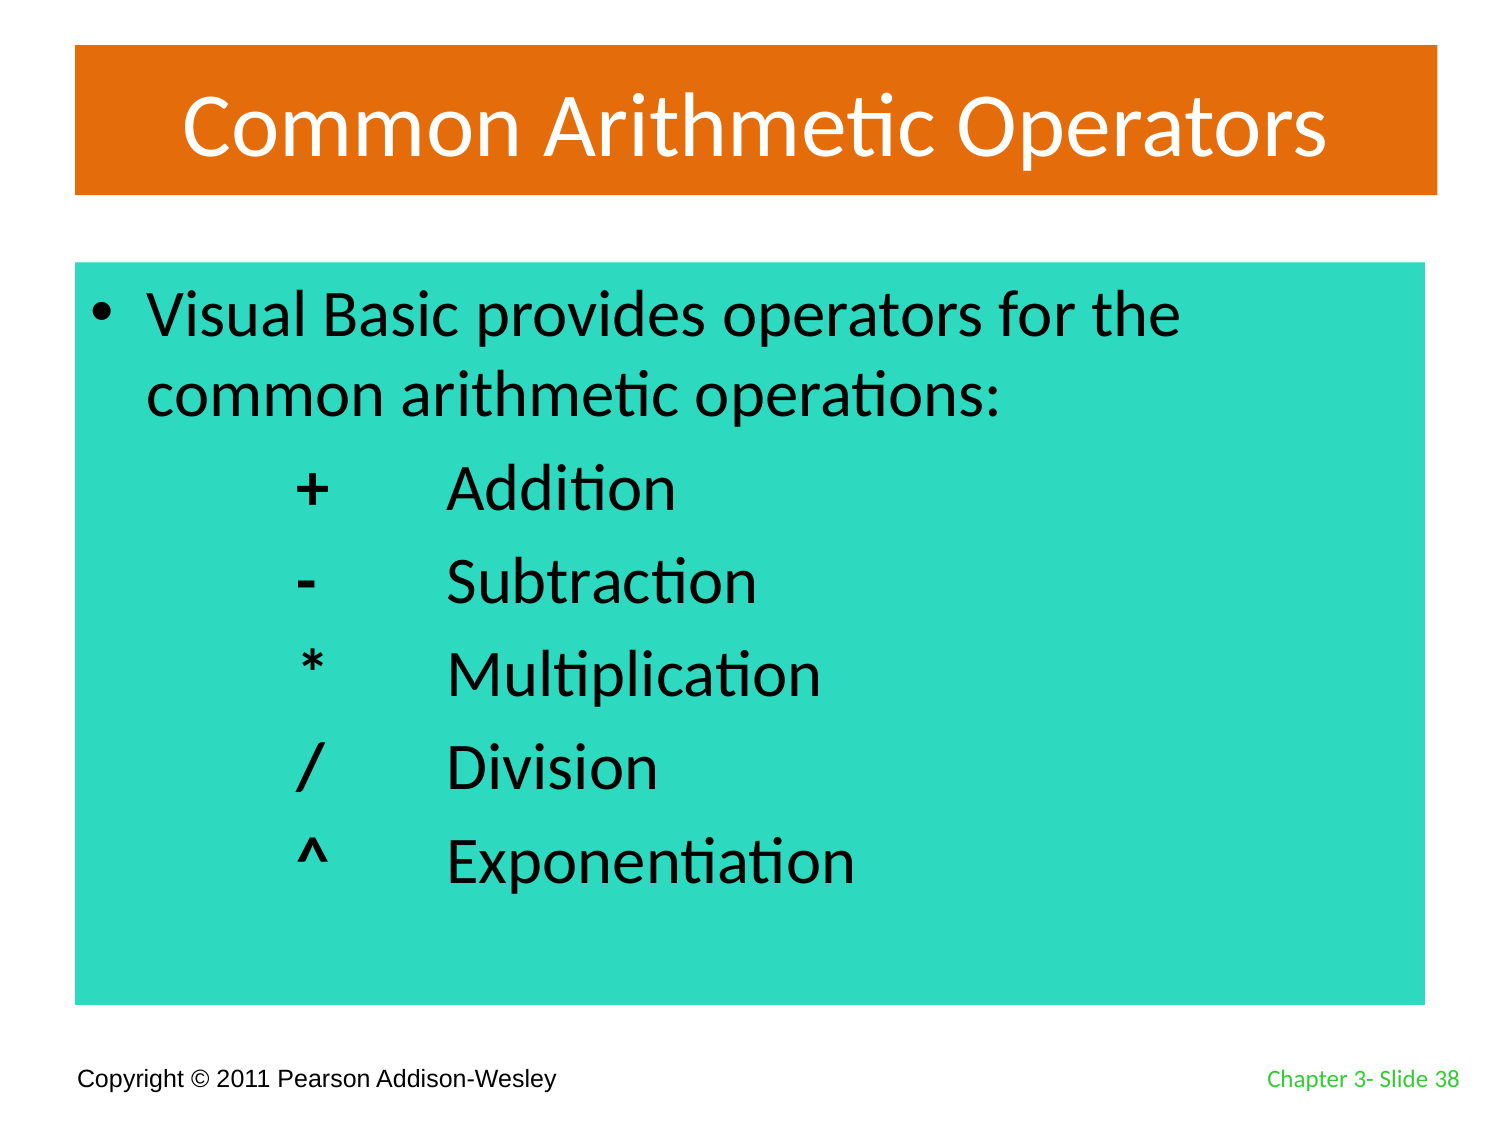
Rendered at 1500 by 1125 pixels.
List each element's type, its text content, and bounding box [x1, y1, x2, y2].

title Common Arithmetic Operators [75, 45, 1438, 196]
slide_number Chapter 3- Slide 38 [1162, 1024, 1476, 1101]
list Visual Basic provides operators for the common arithmetic operations: + Addition - Subtraction * Multiplication / Division ^ Exponentiation [75, 262, 1425, 1005]
